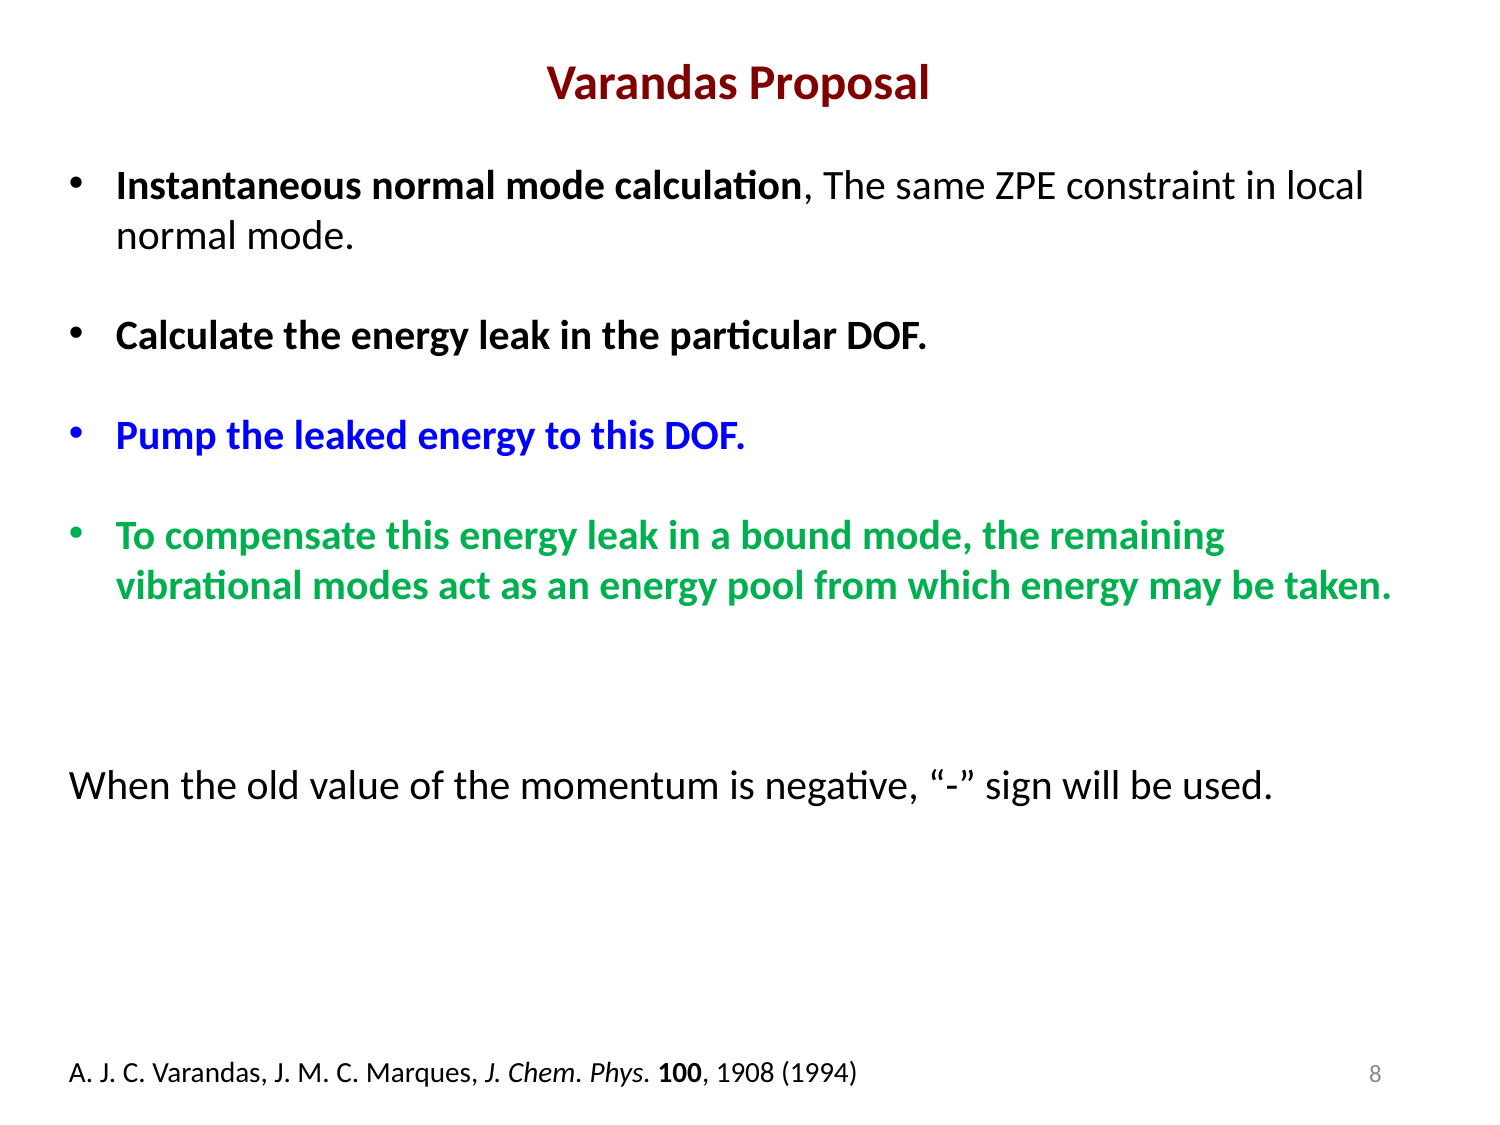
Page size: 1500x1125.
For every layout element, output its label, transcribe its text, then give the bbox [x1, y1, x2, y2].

text_box A. J. C. Varandas, J. M. C. Marques, J. Chem. Phys. 100, 1908 (1994) [54, 1046, 907, 1096]
slide_number 8 [1059, 1042, 1397, 1103]
text_box Varandas Proposal [490, 42, 1010, 117]
